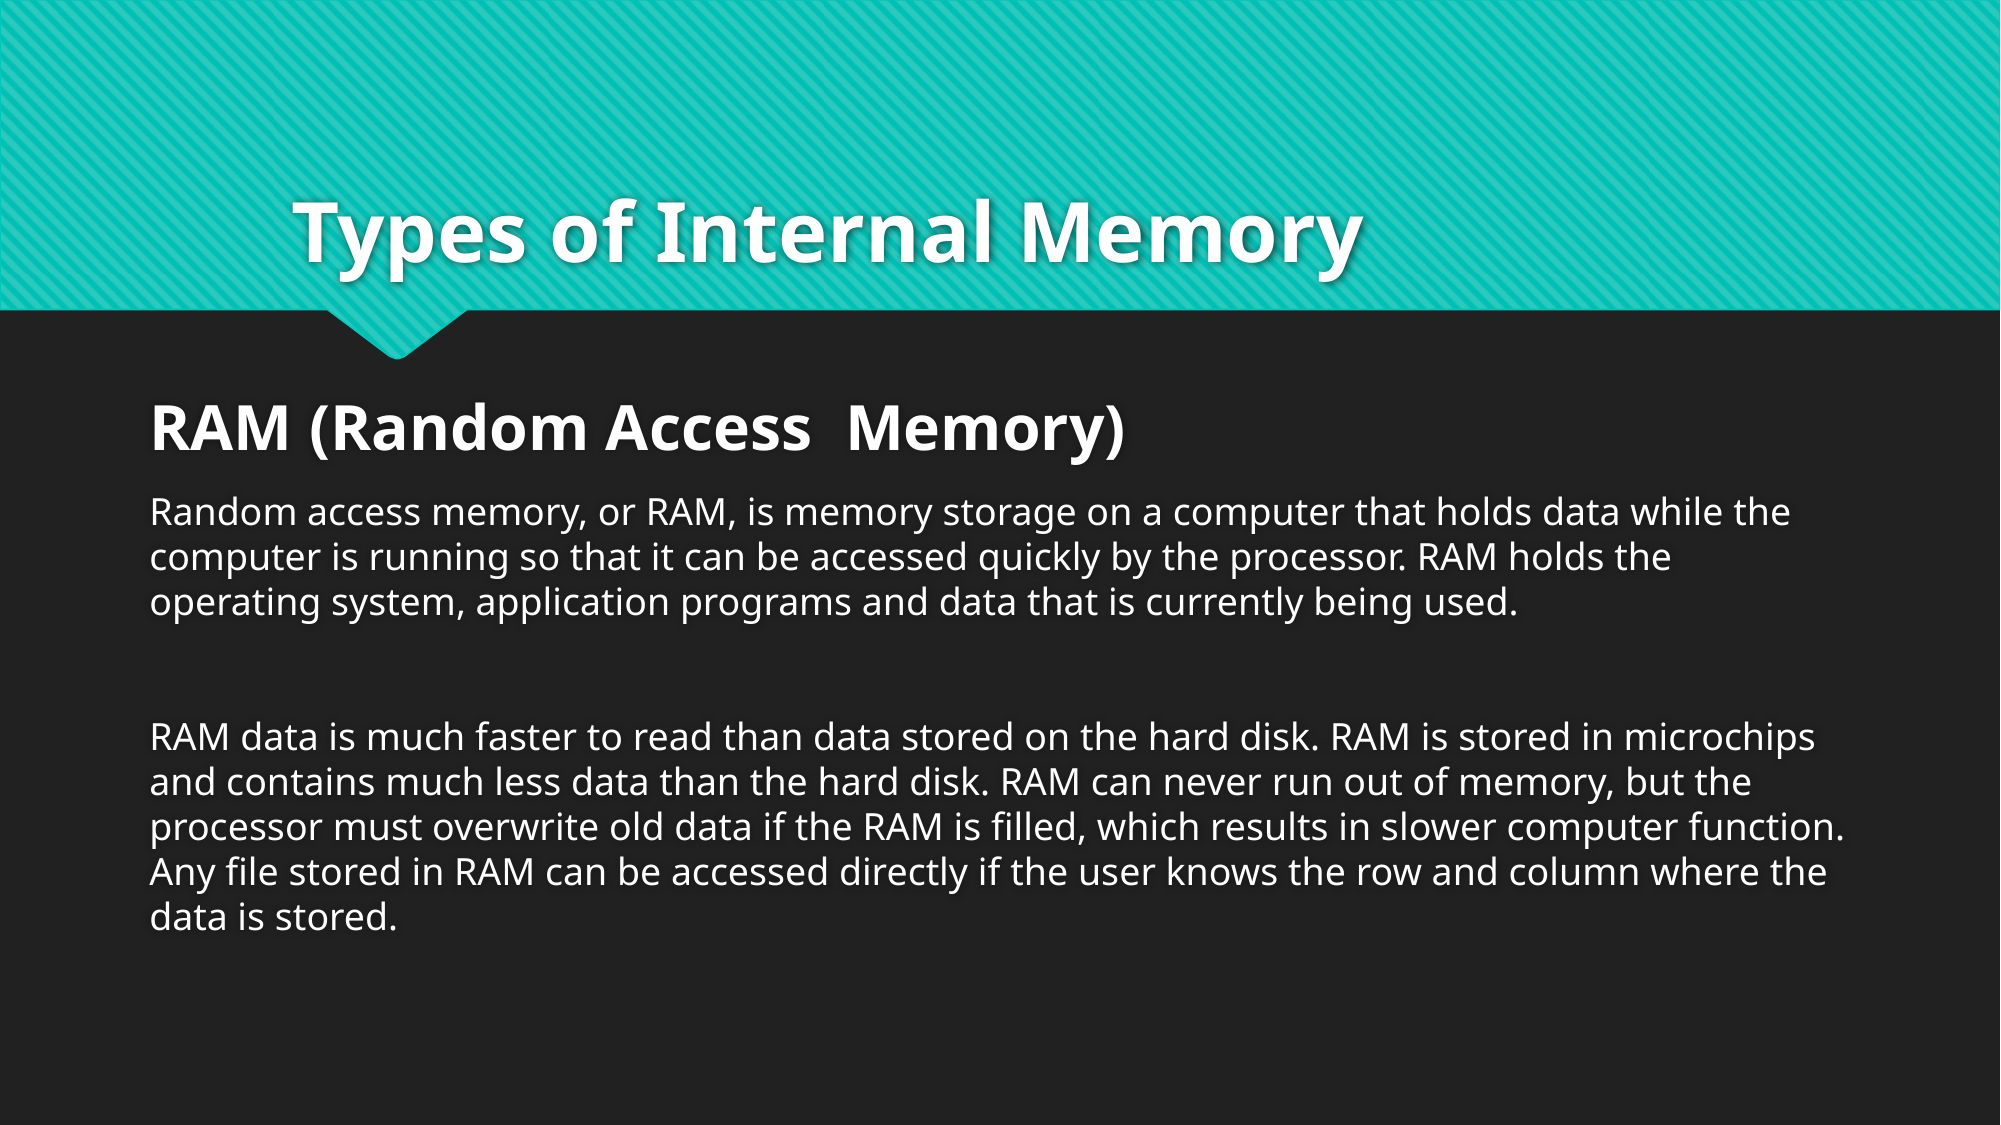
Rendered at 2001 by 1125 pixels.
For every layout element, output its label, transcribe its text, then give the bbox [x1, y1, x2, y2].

list RAM (Random Access Memory) Random access memory, or RAM, is memory storage on a computer that holds data while the computer is running so that it can be accessed quickly by the processor. RAM holds the operating system, application programs and data that is currently being used. RAM data is much faster to read than data stored on the hard disk. RAM is stored in microchips and contains much less data than the hard disk. RAM can never run out of memory, but the processor must overwrite old data if the RAM is filled, which results in slower computer function. Any file stored in RAM can be accessed directly if the user knows the row and column where the data is stored. [134, 364, 1866, 962]
title Types of Internal Memory [0, 57, 1653, 288]
